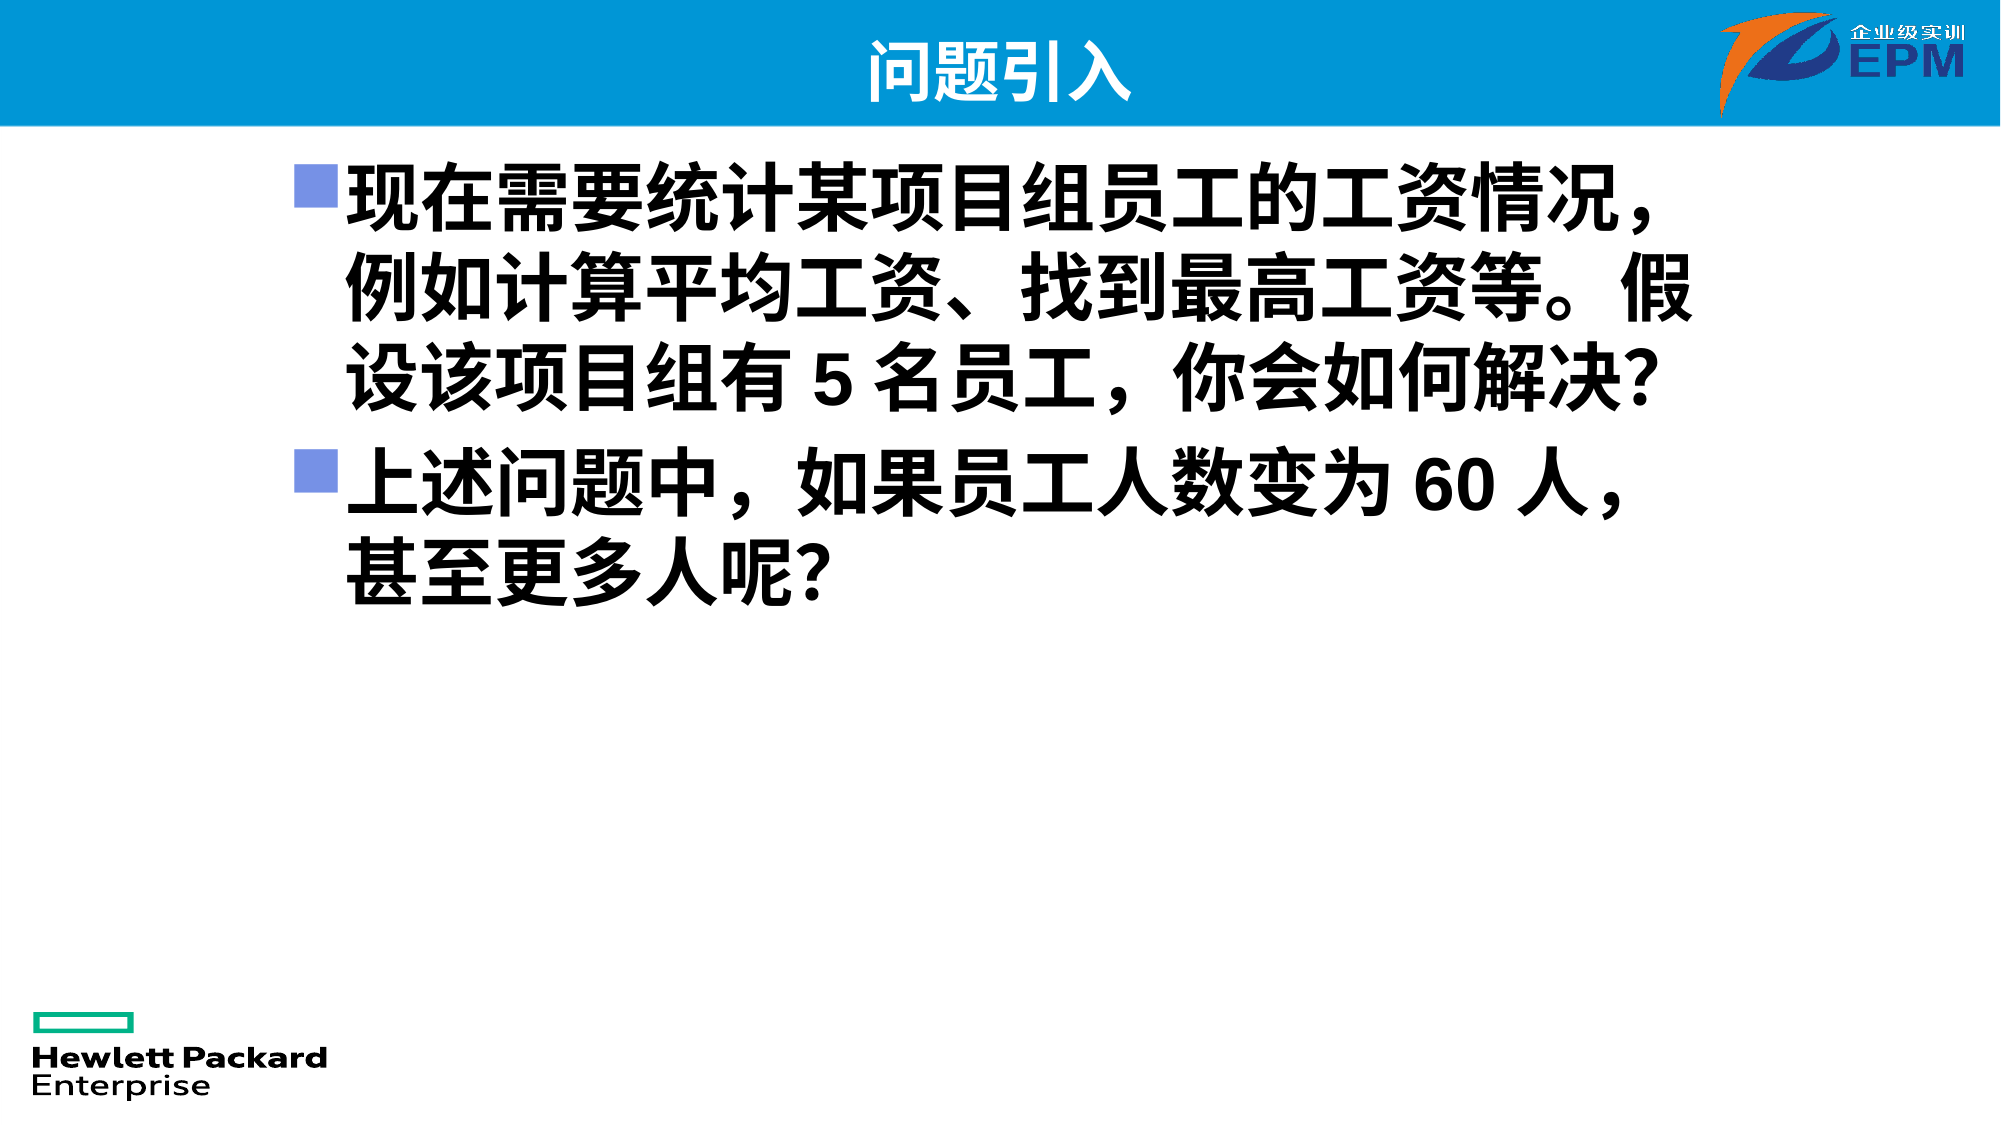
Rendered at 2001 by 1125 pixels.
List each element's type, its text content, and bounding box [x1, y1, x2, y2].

picture [1888, 45, 1917, 76]
picture [0, 126, 2001, 1125]
list 现在需要统计某项目组员工的工资情况，例如计算平均工资、找到最高工资等。假设该项目组有5名员工，你会如何解决？ 上述问题中，如果员工人数变为60人，甚至更多人呢？ [273, 142, 1727, 770]
picture [1749, 21, 1839, 80]
picture [1721, 13, 1825, 114]
picture [1924, 45, 1962, 76]
picture [1851, 45, 1879, 76]
title 问题引入 [360, 0, 1640, 142]
picture [1930, 27, 1935, 37]
